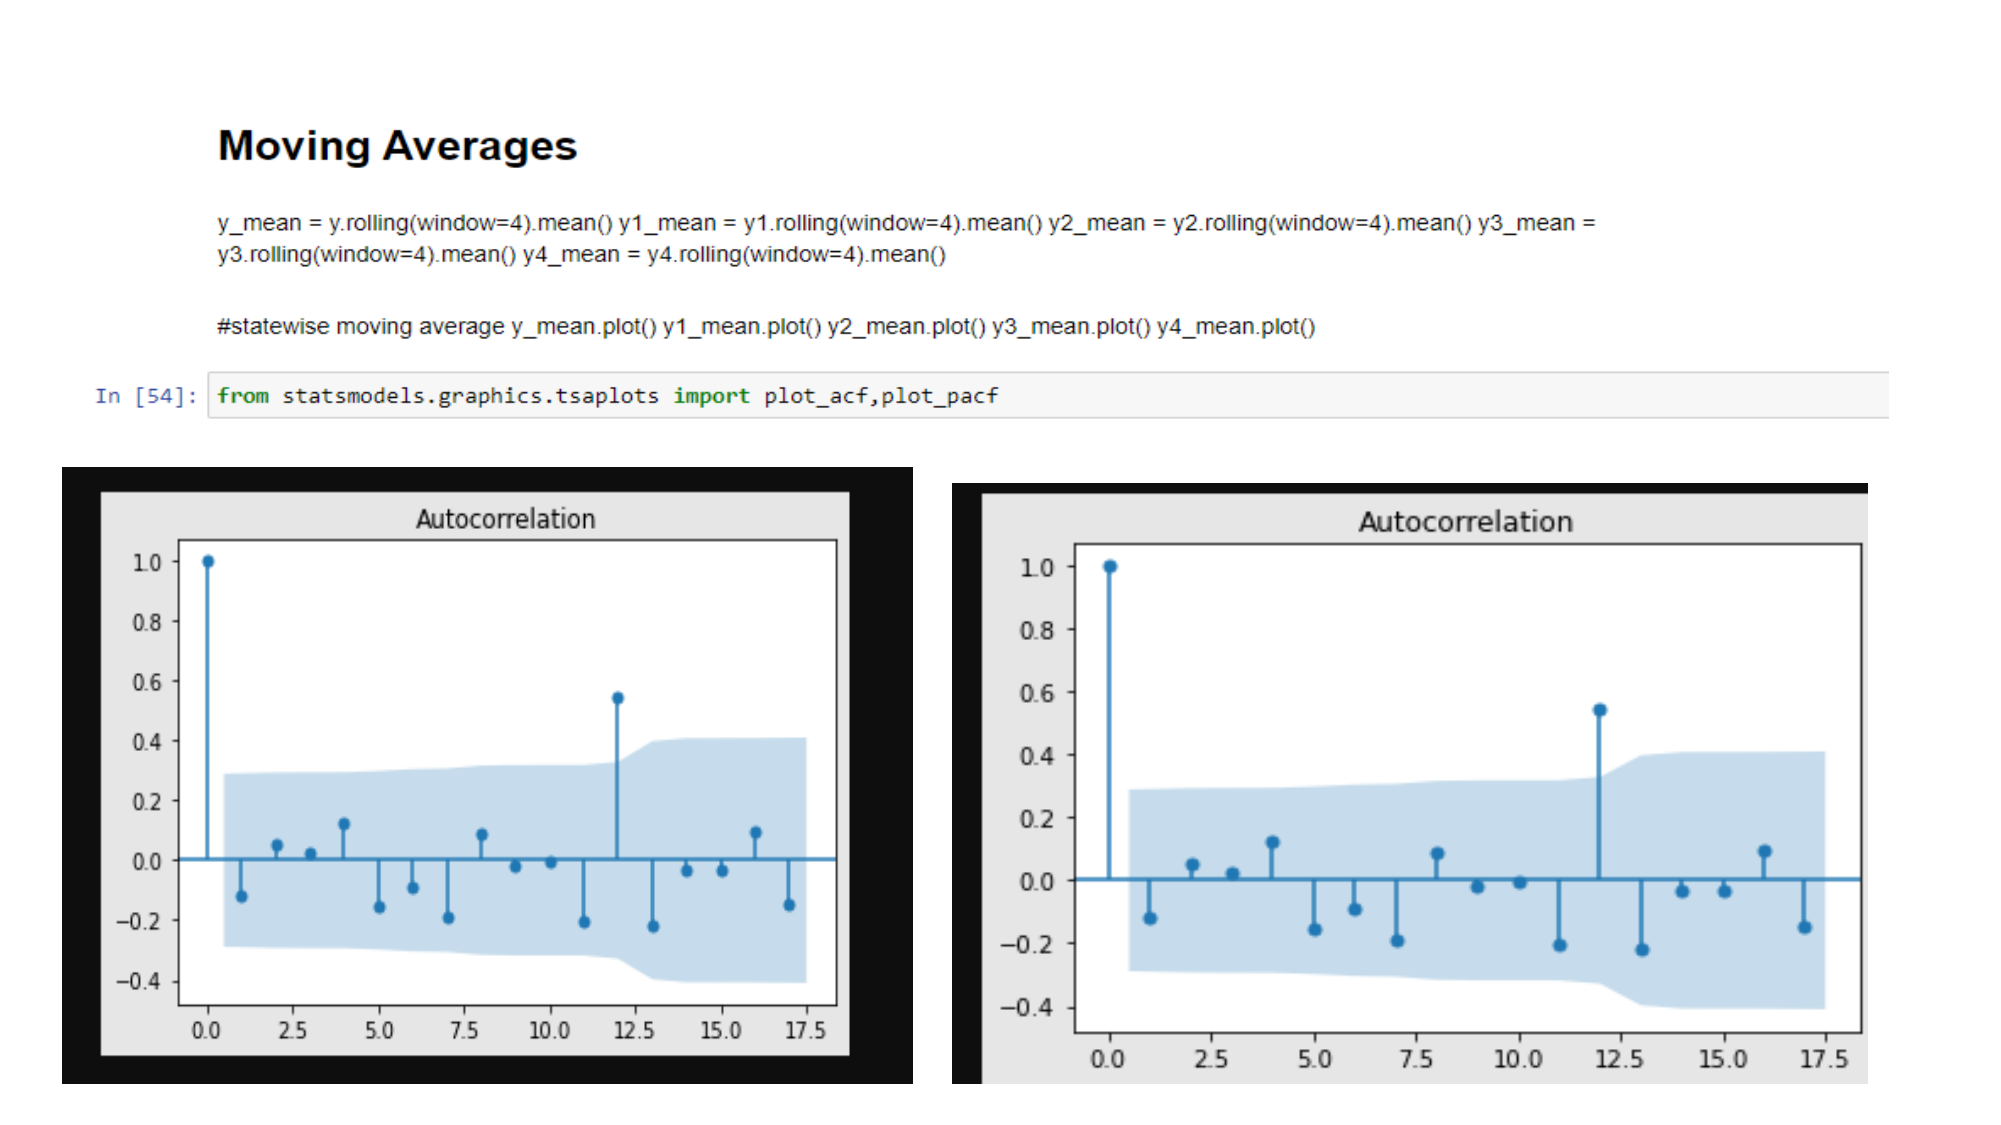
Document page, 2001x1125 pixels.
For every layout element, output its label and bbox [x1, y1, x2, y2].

picture [62, 467, 913, 1084]
picture [30, 99, 1889, 422]
picture [952, 483, 1868, 1084]
